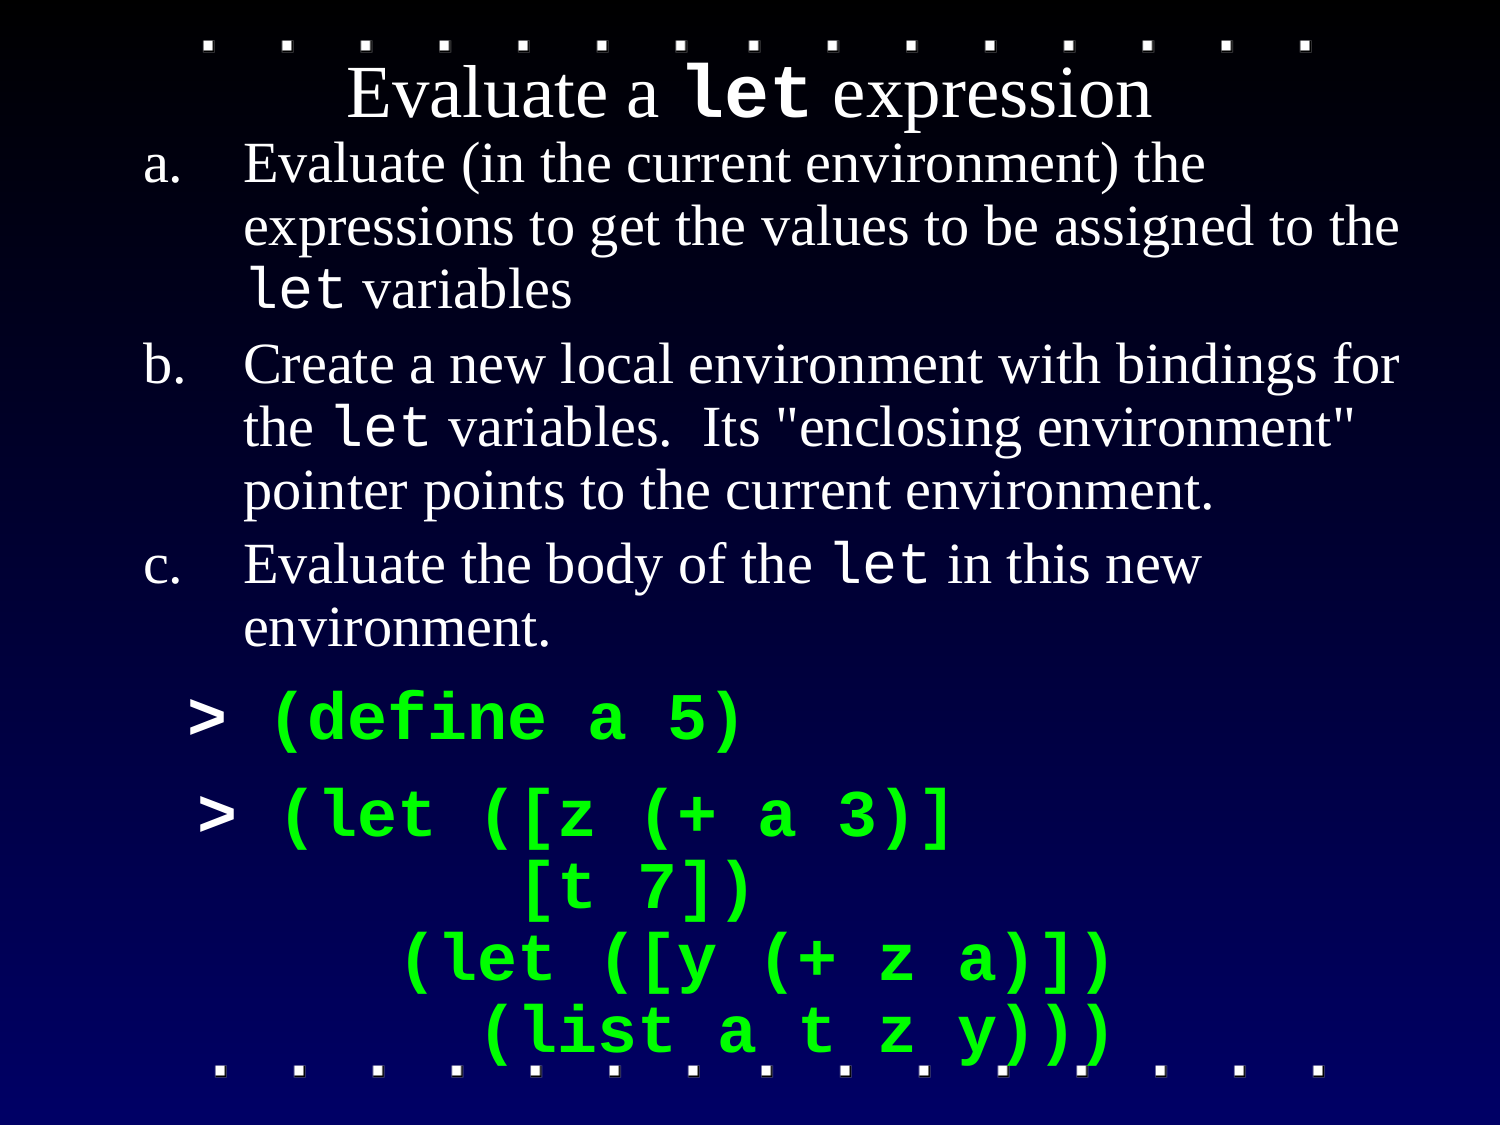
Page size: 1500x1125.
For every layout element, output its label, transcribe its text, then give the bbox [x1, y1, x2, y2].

title Evaluate a let expression [112, 37, 1388, 124]
list Evaluate (in the current environment) the expressions to get the values to be assigned to the let variables Create a new local environment with bindings for the let variables. Its "enclosing environment" pointer points to the current environment. Evaluate the body of the let in this new environment. > (define a 5) > (let ([z (+ a 3)] [t 7]) (let ([y (+ z a)]) (list a t z y))) [62, 124, 1451, 1125]
